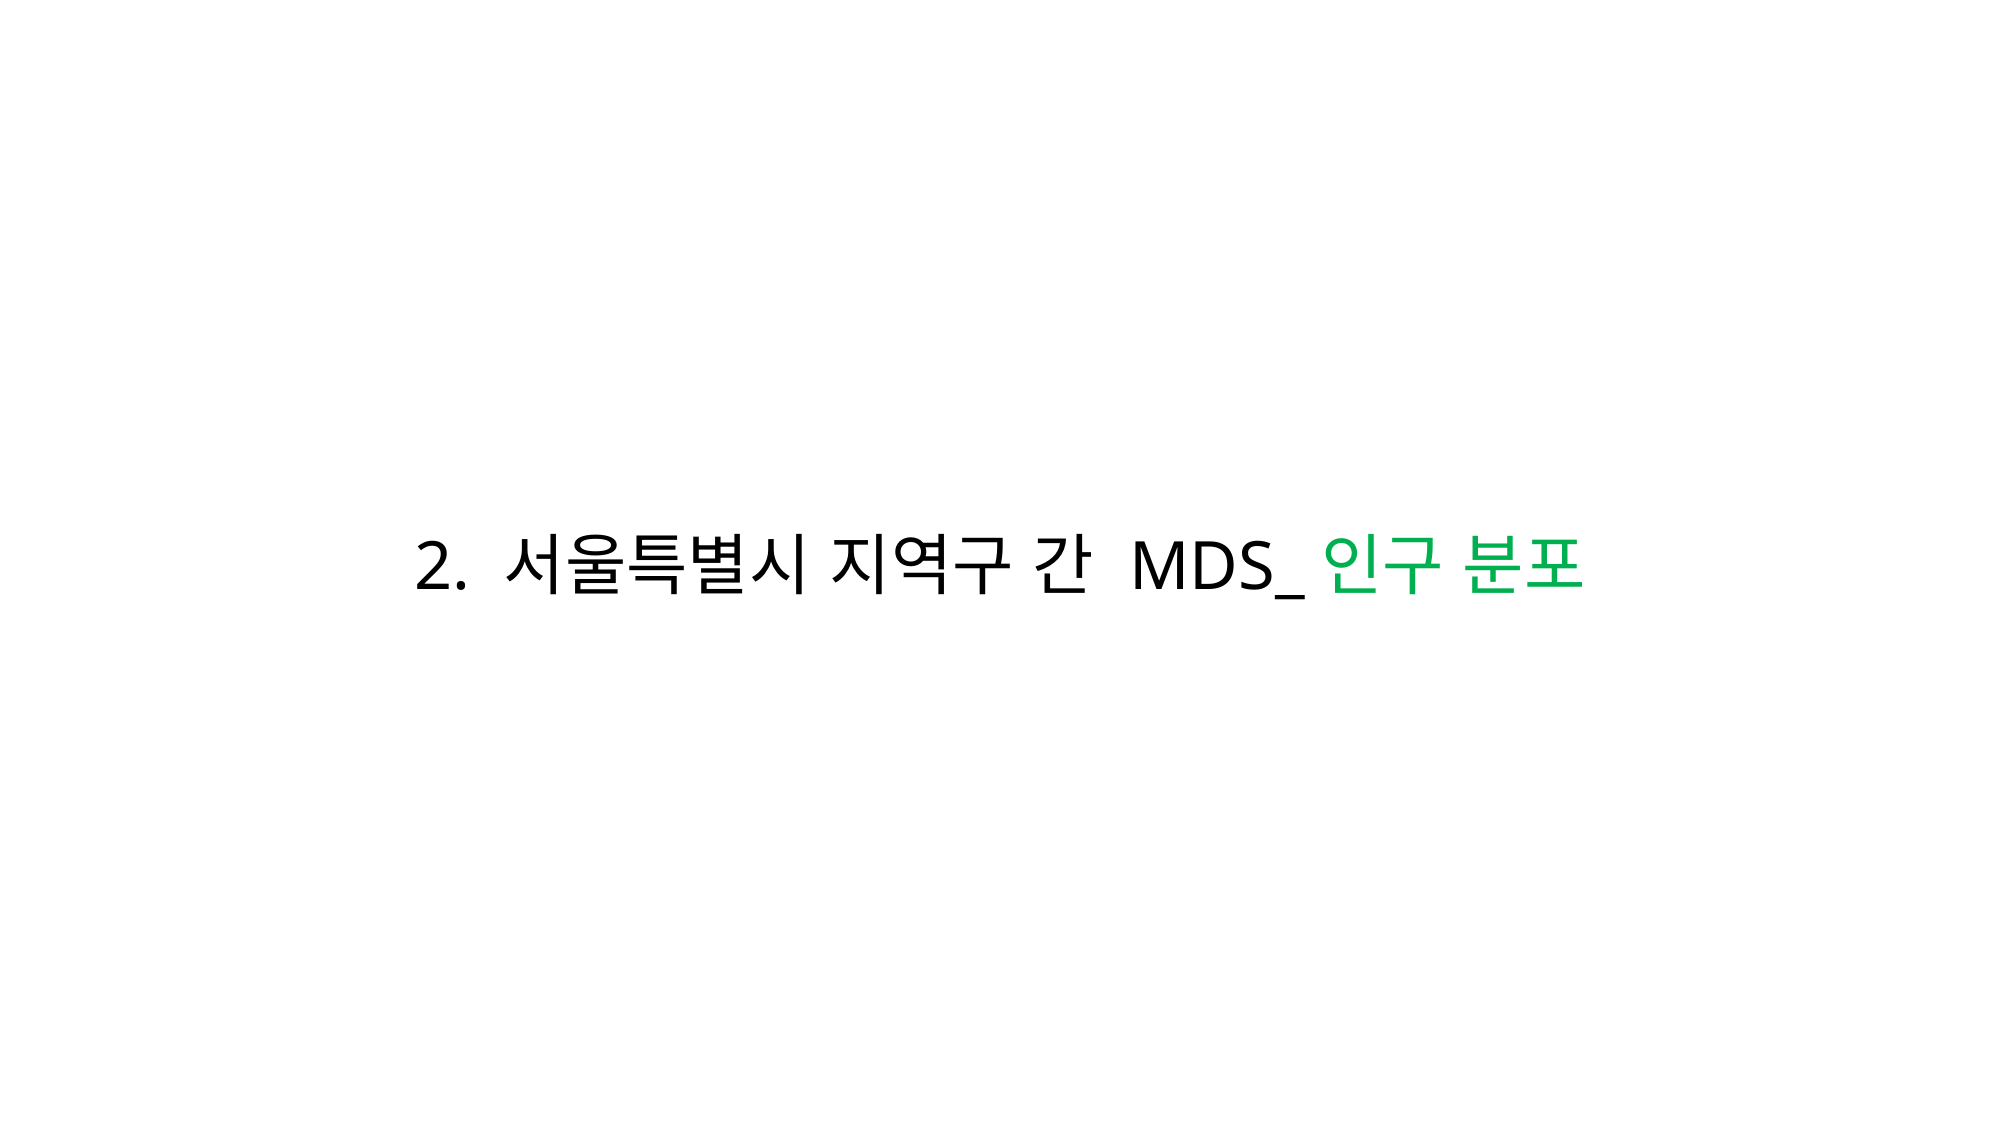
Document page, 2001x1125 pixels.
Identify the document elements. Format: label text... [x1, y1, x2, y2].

text_box 2. 서울특별시 지역구 간 MDS_인구 분포 [324, 515, 1676, 610]
